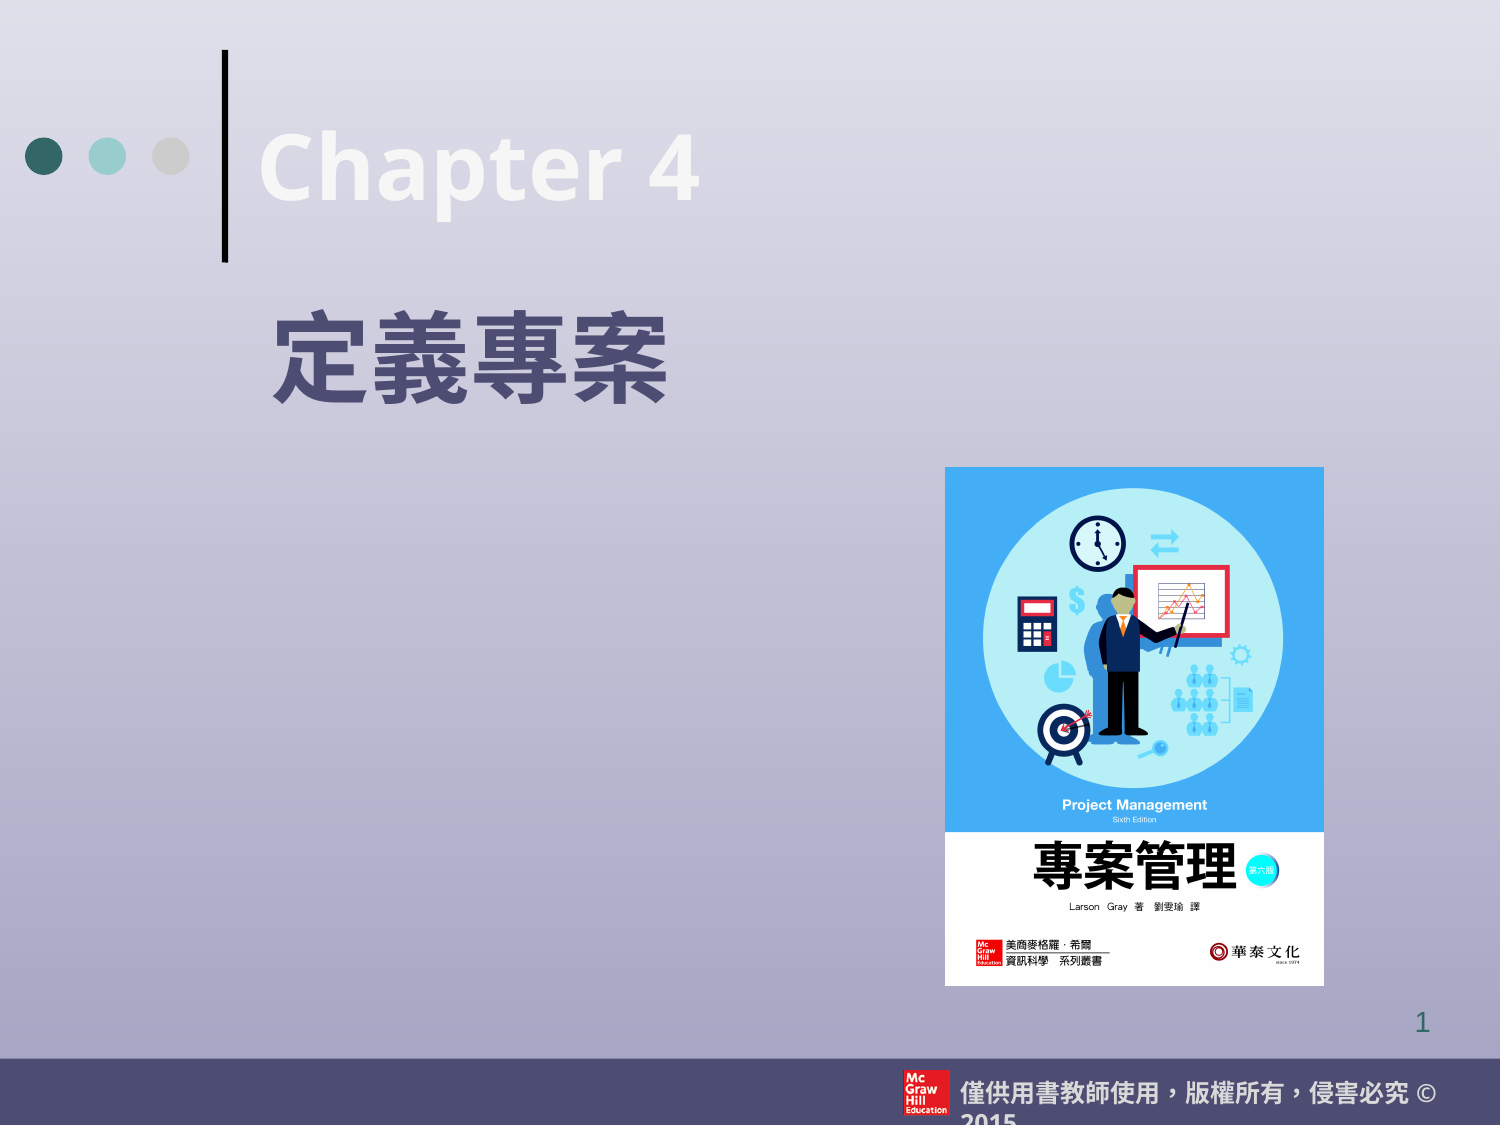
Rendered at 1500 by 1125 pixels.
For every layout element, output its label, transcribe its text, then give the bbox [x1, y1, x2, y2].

picture [945, 467, 1325, 987]
slide_number 1 [1399, 995, 1495, 1071]
picture [903, 1070, 950, 1116]
text_box Chapter 4 [242, 42, 821, 284]
text_box 定義專案 [255, 288, 1318, 576]
